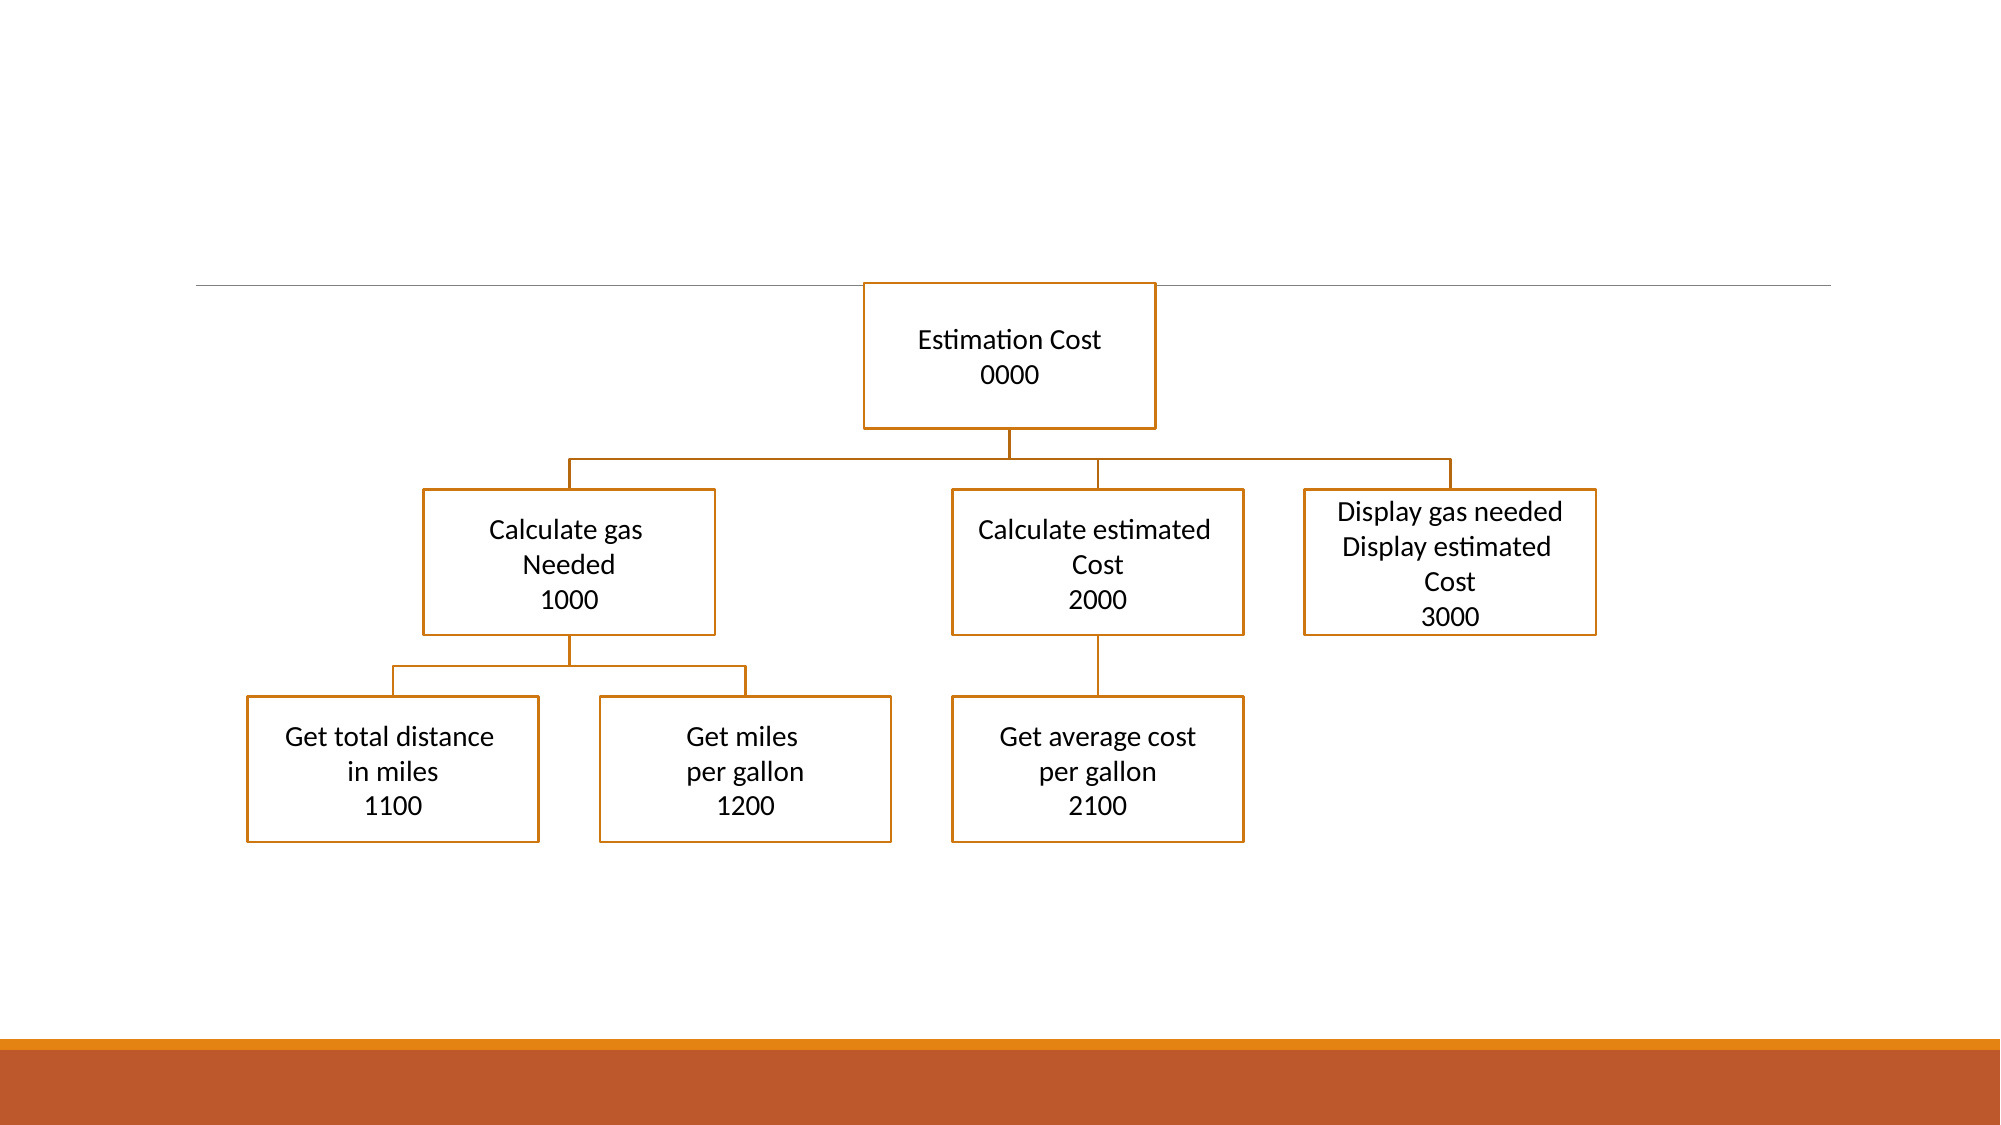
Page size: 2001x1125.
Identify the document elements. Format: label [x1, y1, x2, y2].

text_box [246, 193, 1598, 932]
